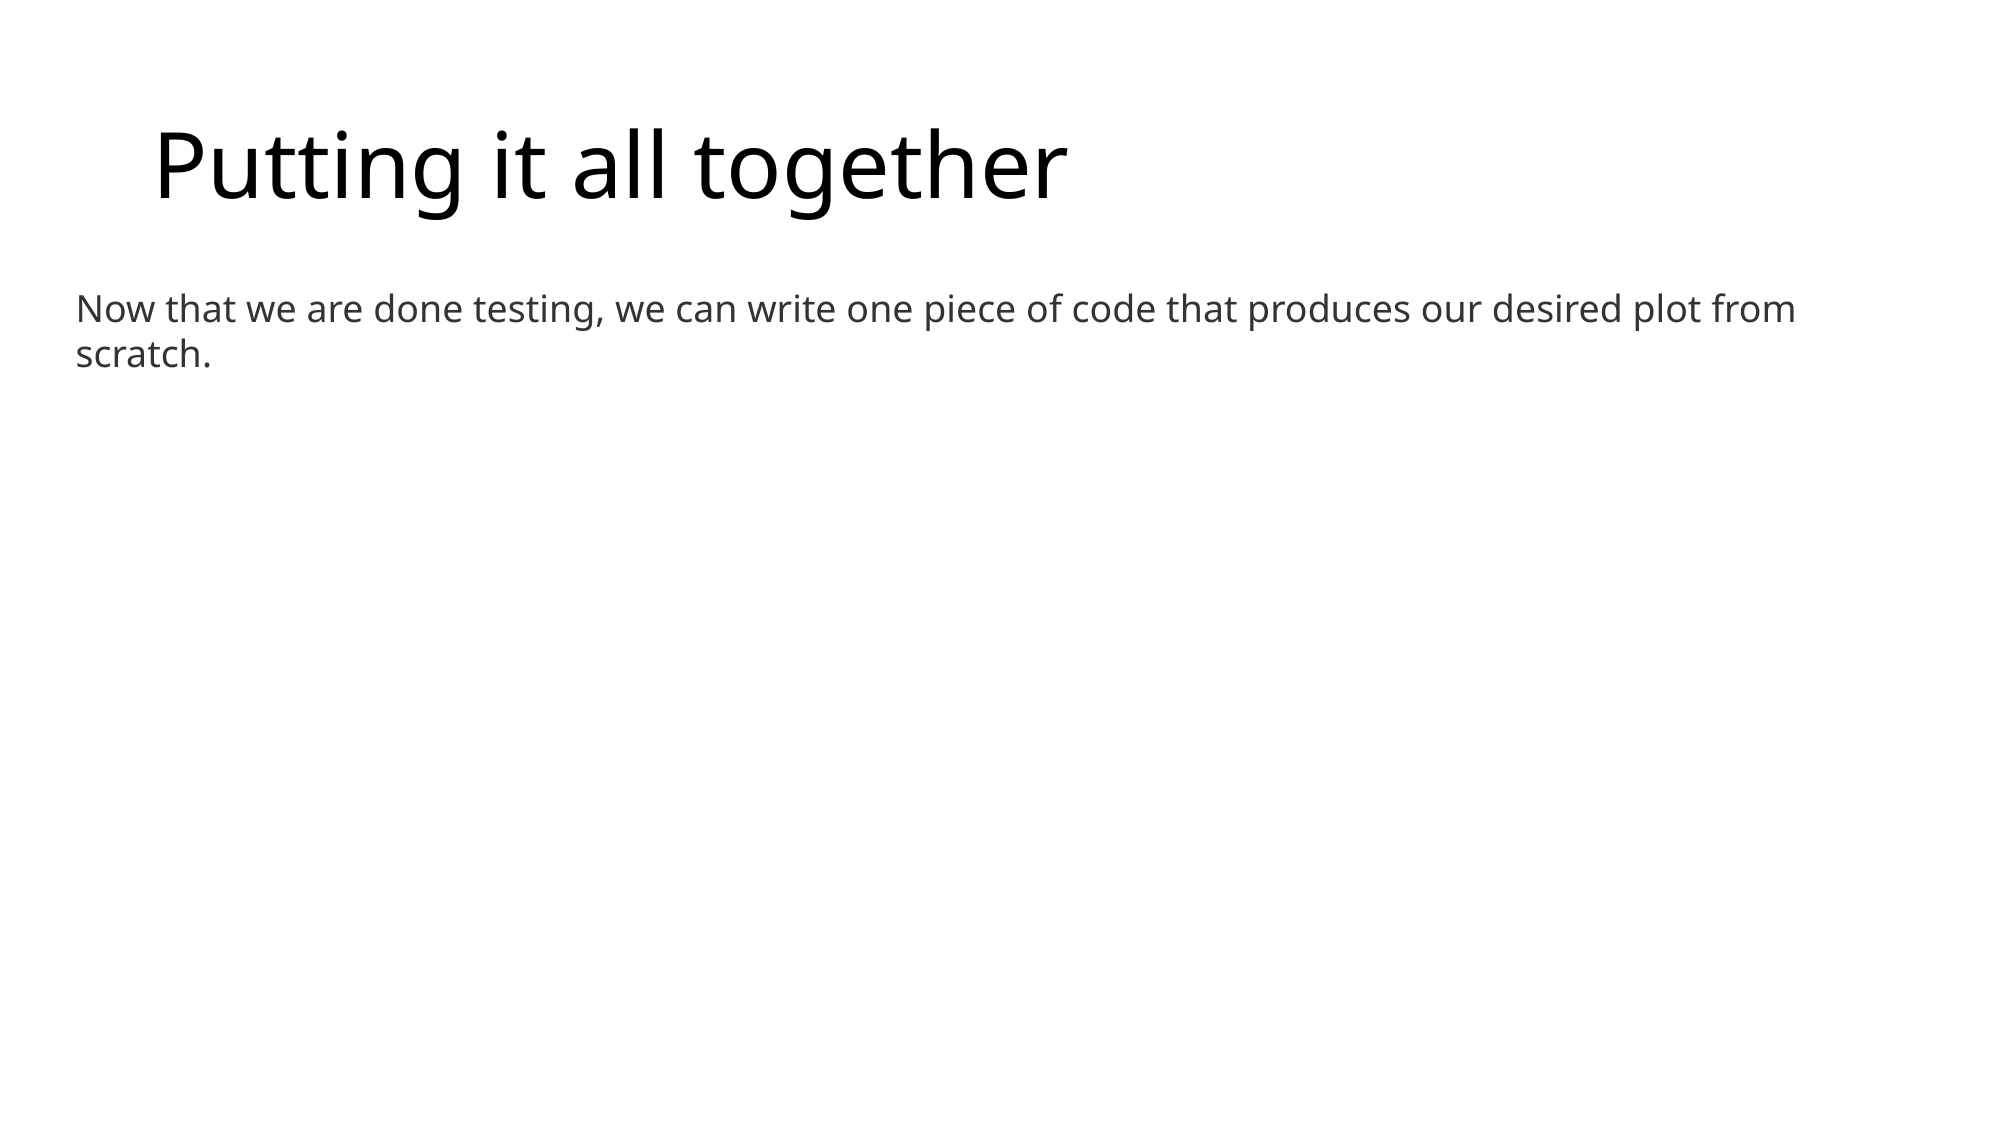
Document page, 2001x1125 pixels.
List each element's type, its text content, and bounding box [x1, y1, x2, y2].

title Putting it all together [137, 59, 1863, 277]
text_box Now that we are done testing, we can write one piece of code that produces our desired plot from scratch. [60, 277, 1892, 382]
